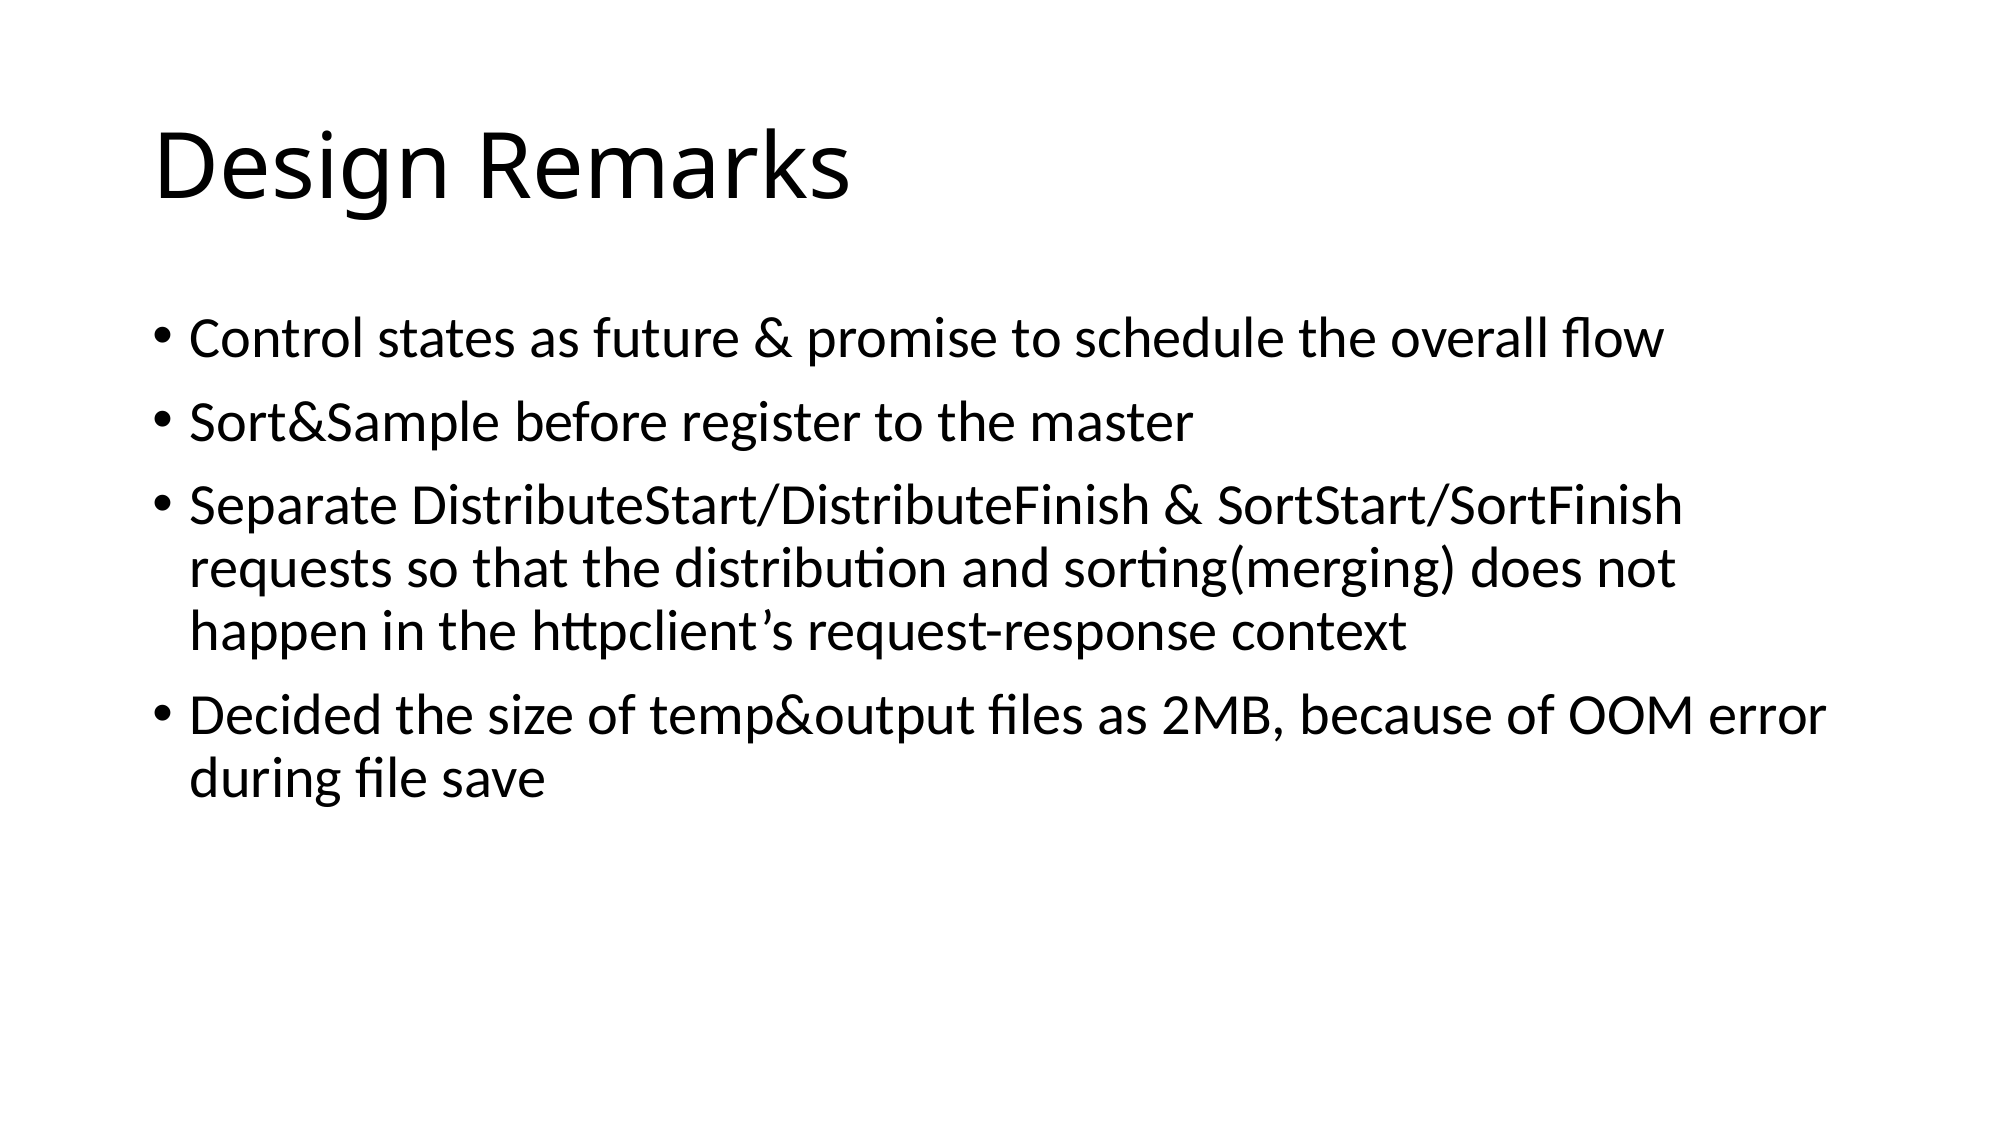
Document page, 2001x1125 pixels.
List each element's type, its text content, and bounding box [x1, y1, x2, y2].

list Control states as future & promise to schedule the overall flow Sort&Sample before register to the master Separate DistributeStart/DistributeFinish & SortStart/SortFinish requests so that the distribution and sorting(merging) does not happen in the httpclient’s request-response context Decided the size of temp&output files as 2MB, because of OOM error during file save [137, 299, 1863, 1014]
title Design Remarks [137, 59, 1863, 278]
